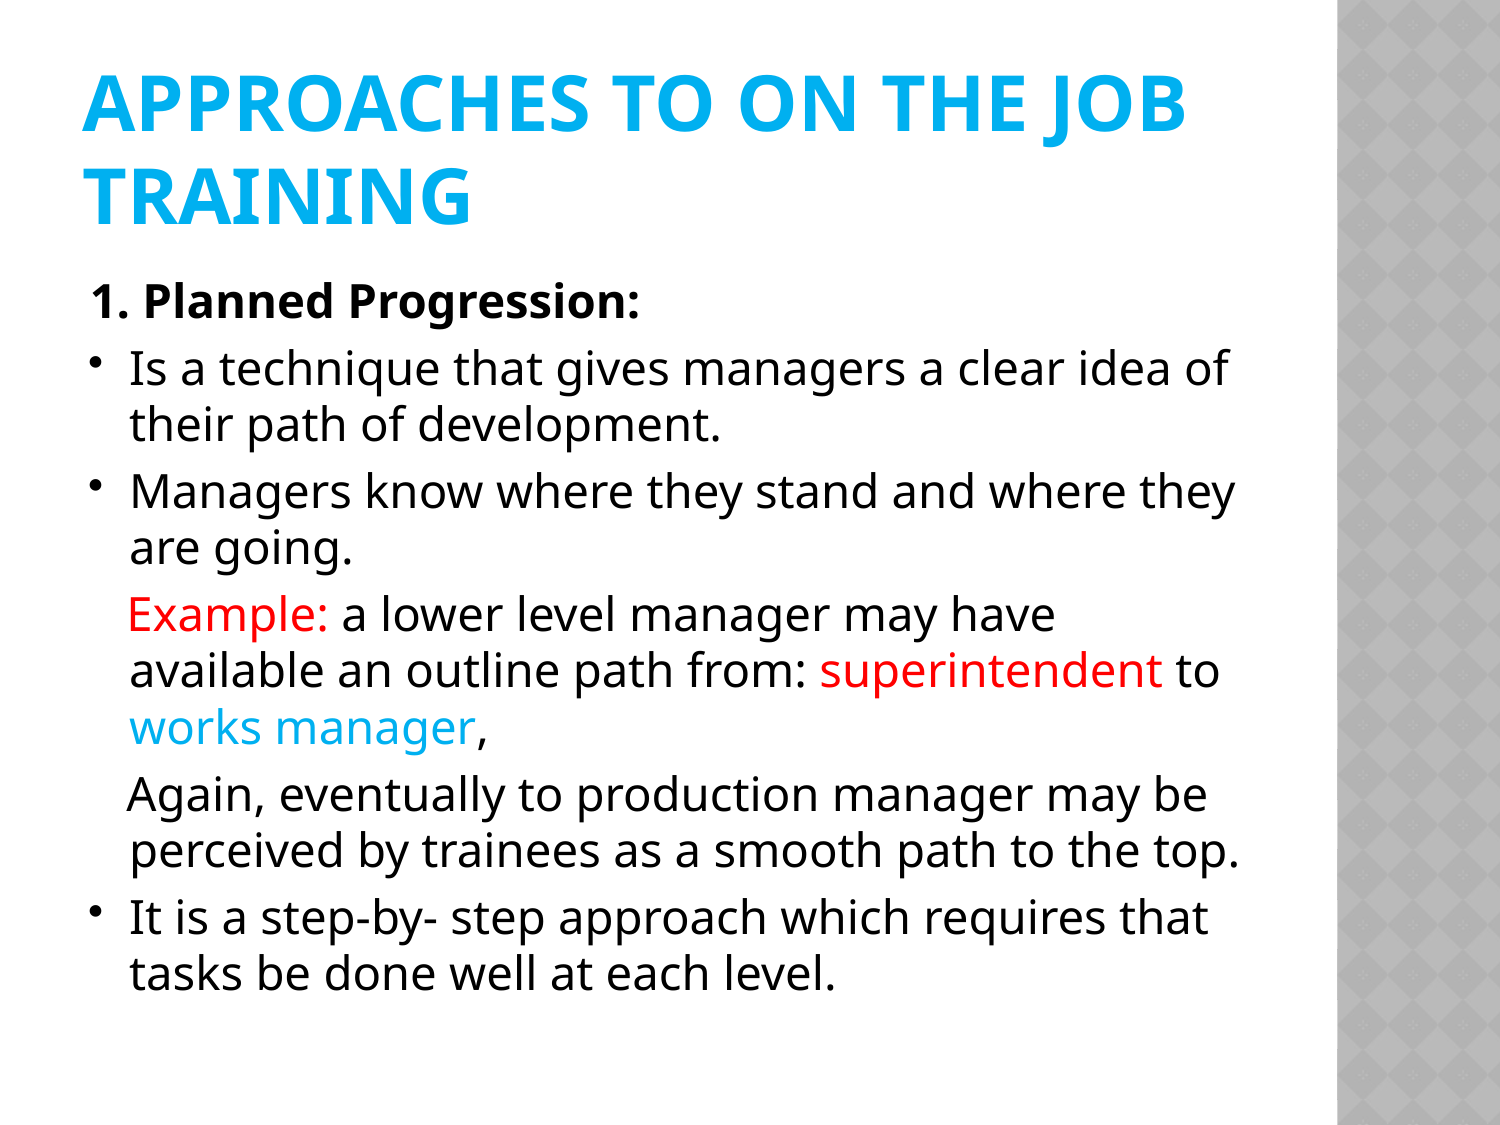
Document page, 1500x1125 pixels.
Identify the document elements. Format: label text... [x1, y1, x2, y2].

title APPROACHES TO ON THE JOB TRAINING [75, 52, 1263, 240]
list 1. Planned Progression: Is a technique that gives managers a clear idea of their path of development. Managers know where they stand and where they are going. Example: a lower level manager may have available an outline path from: superintendent to works manager, Again, eventually to production manager may be perceived by trainees as a smooth path to the top. It is a step-by- step approach which requires that tasks be done well at each level. [75, 264, 1263, 1059]
